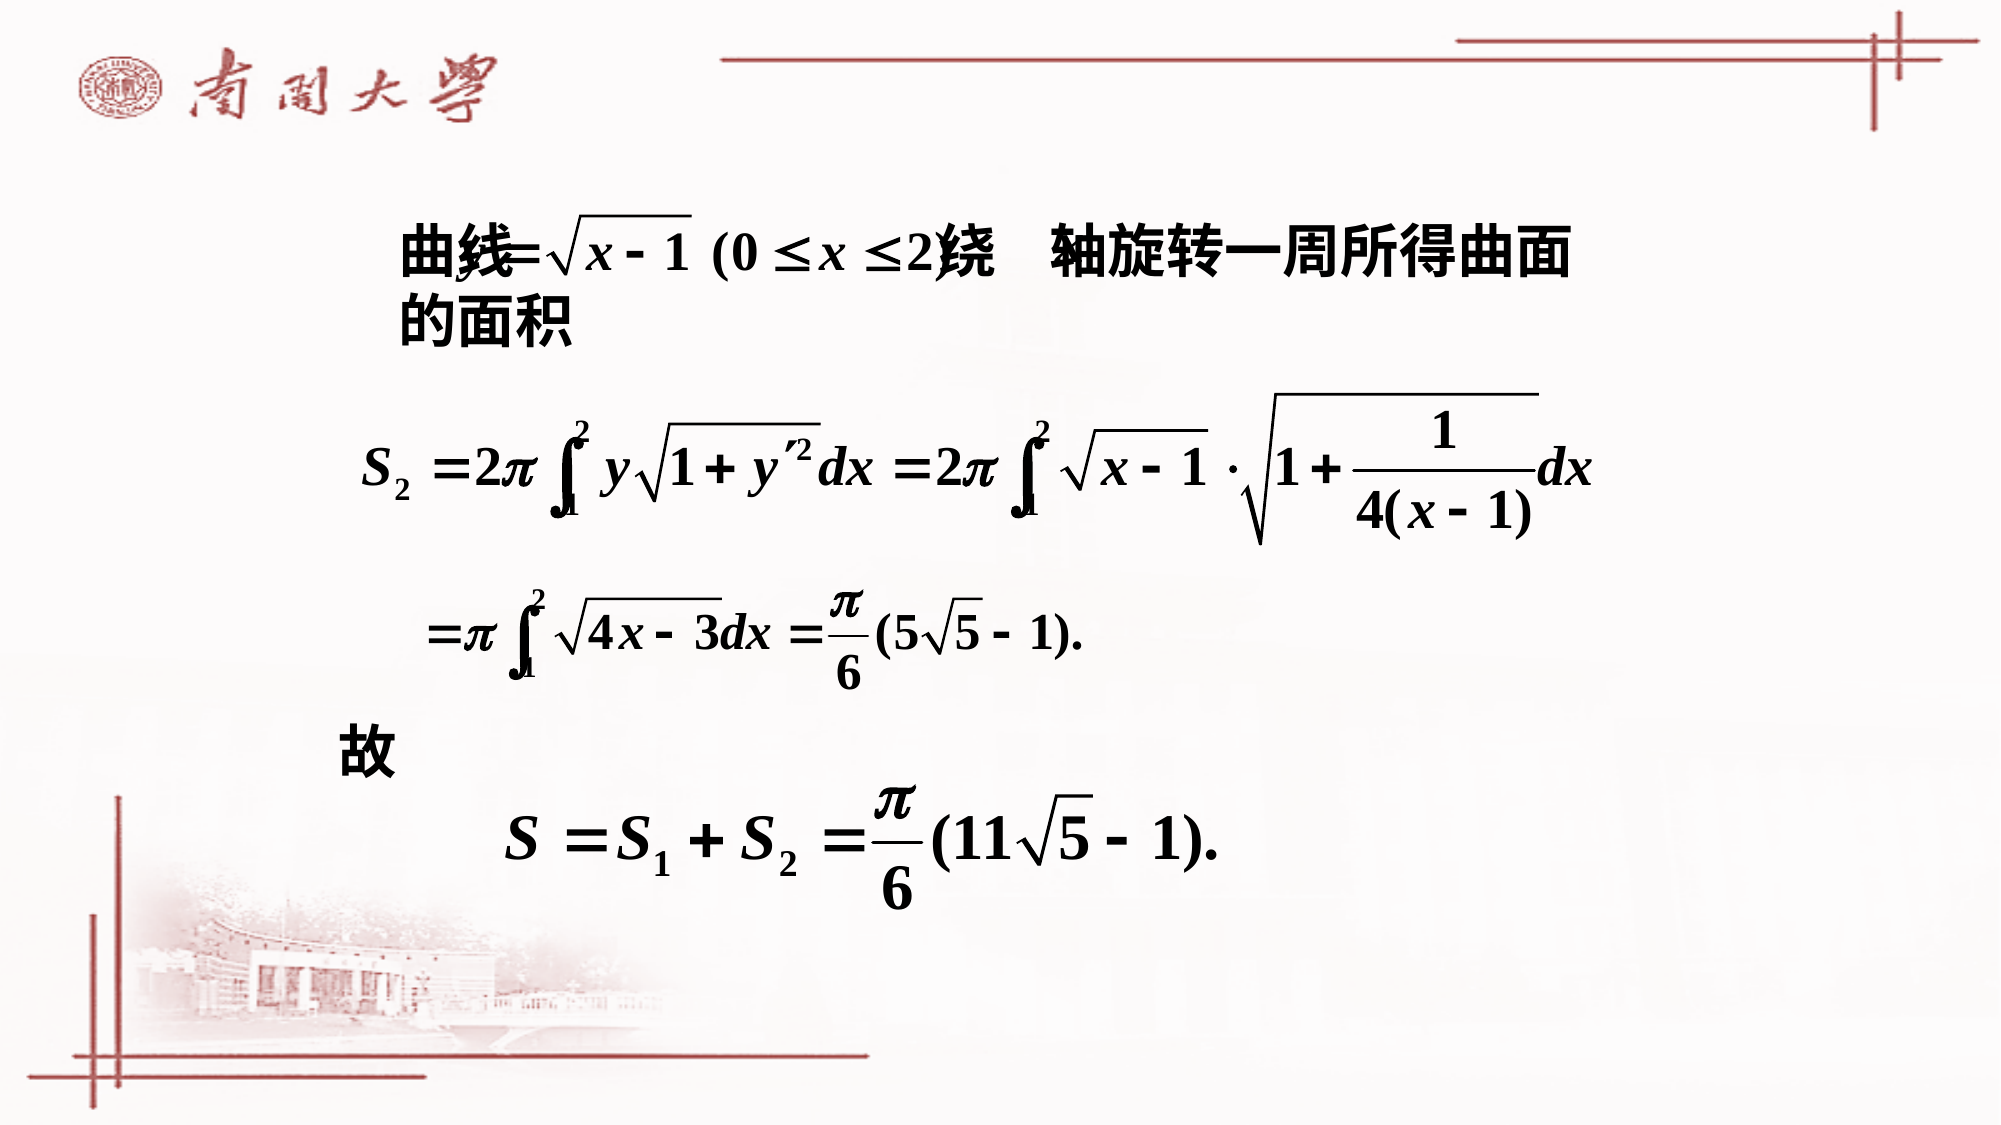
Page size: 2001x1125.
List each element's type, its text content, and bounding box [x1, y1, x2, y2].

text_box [491, 750, 1230, 925]
text_box 故 [323, 708, 412, 793]
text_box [322, 205, 1651, 365]
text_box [350, 381, 1607, 556]
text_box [415, 562, 1092, 702]
